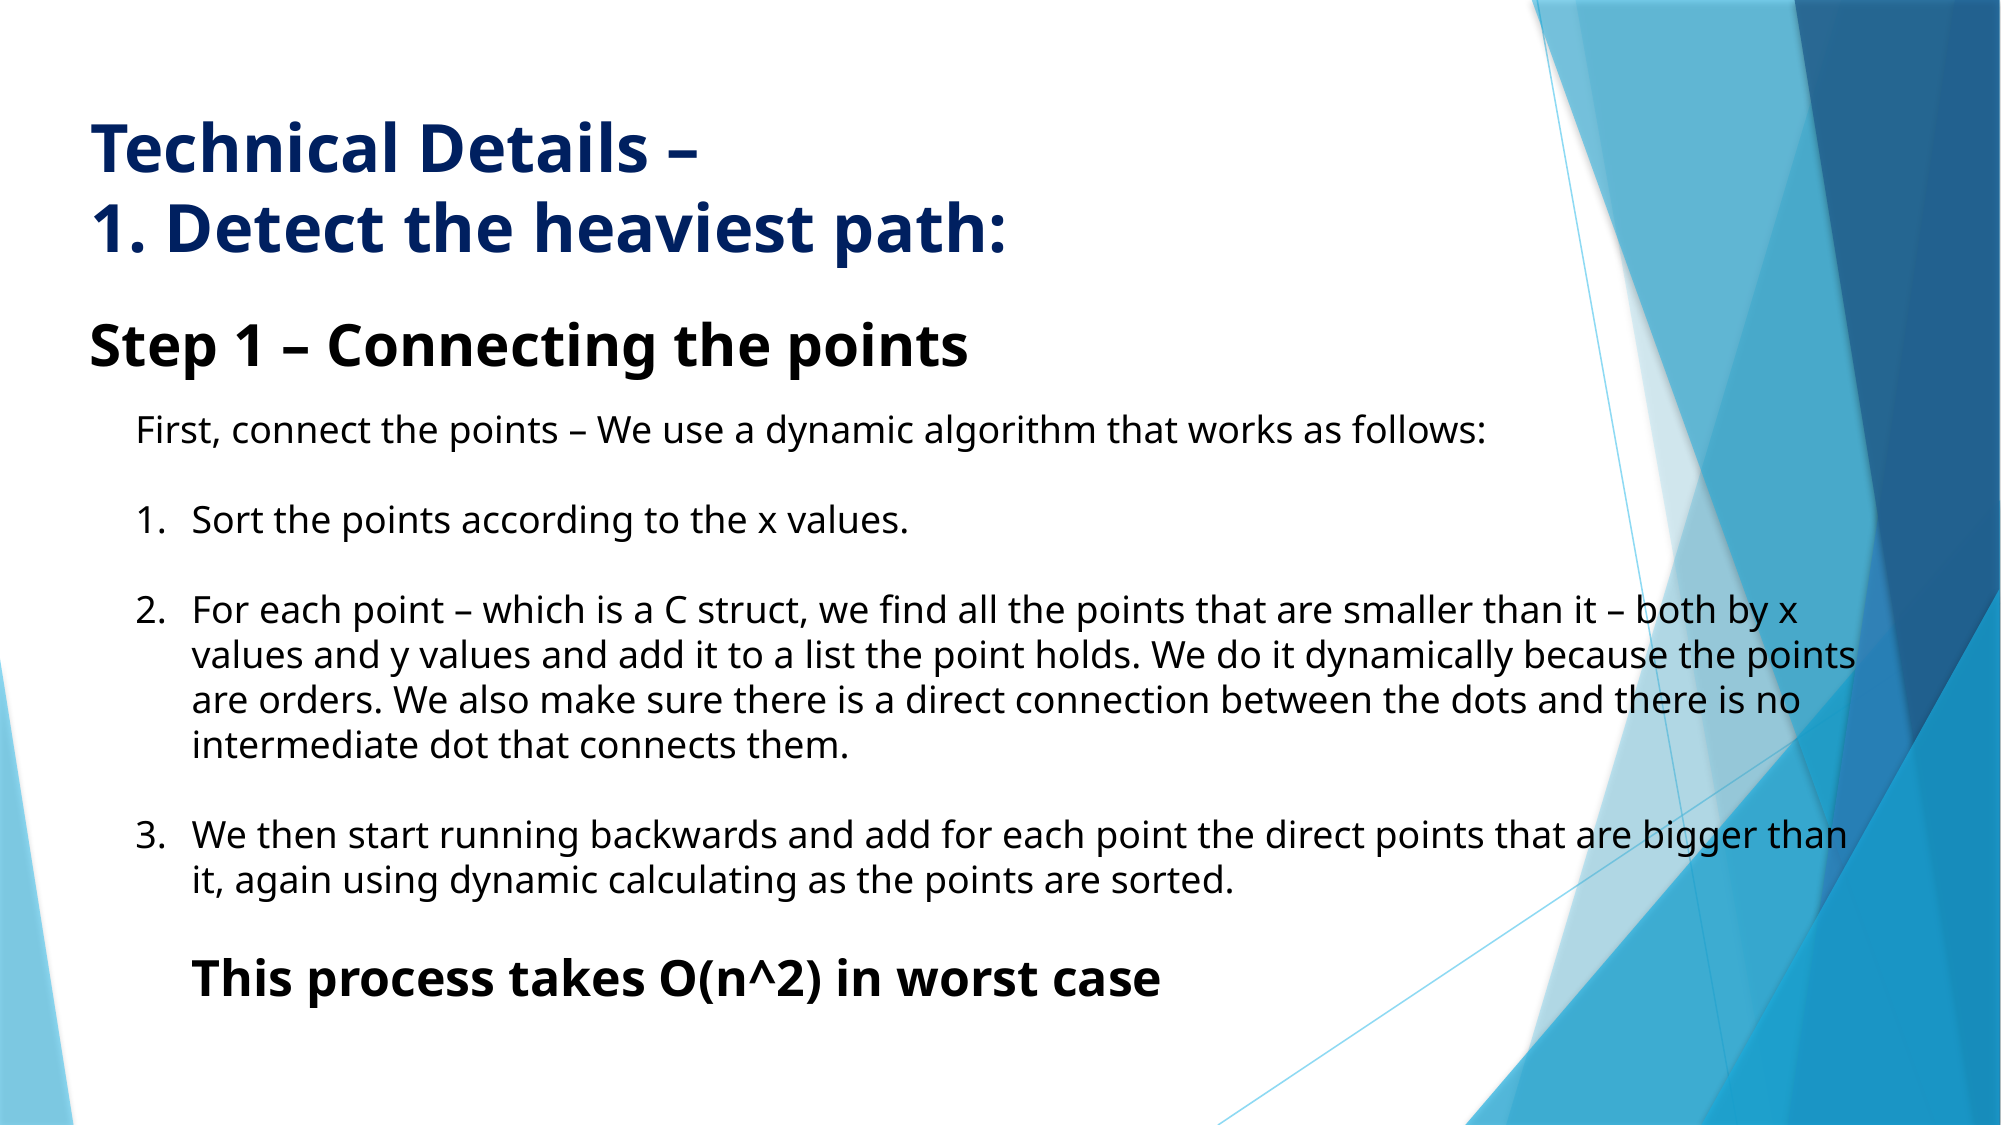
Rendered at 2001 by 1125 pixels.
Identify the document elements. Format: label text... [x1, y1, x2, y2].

text_box Step 1 – Connecting the points [74, 300, 985, 385]
text_box First, connect the points – We use a dynamic algorithm that works as follows: Sort the points according to the x values. For each point – which is a C struct, we find all the points that are smaller than it – both by x values and y values and add it to a list the point holds. We do it dynamically because the points are orders. We also make sure there is a direct connection between the dots and there is no intermediate dot that connects them. We then start running backwards and add for each point the direct points that are bigger than it, again using dynamic calculating as the points are sorted. This process takes O(n^2) in worst case [120, 398, 1880, 1074]
title Technical Details – 1. Detect the heaviest path: [75, 98, 1609, 315]
